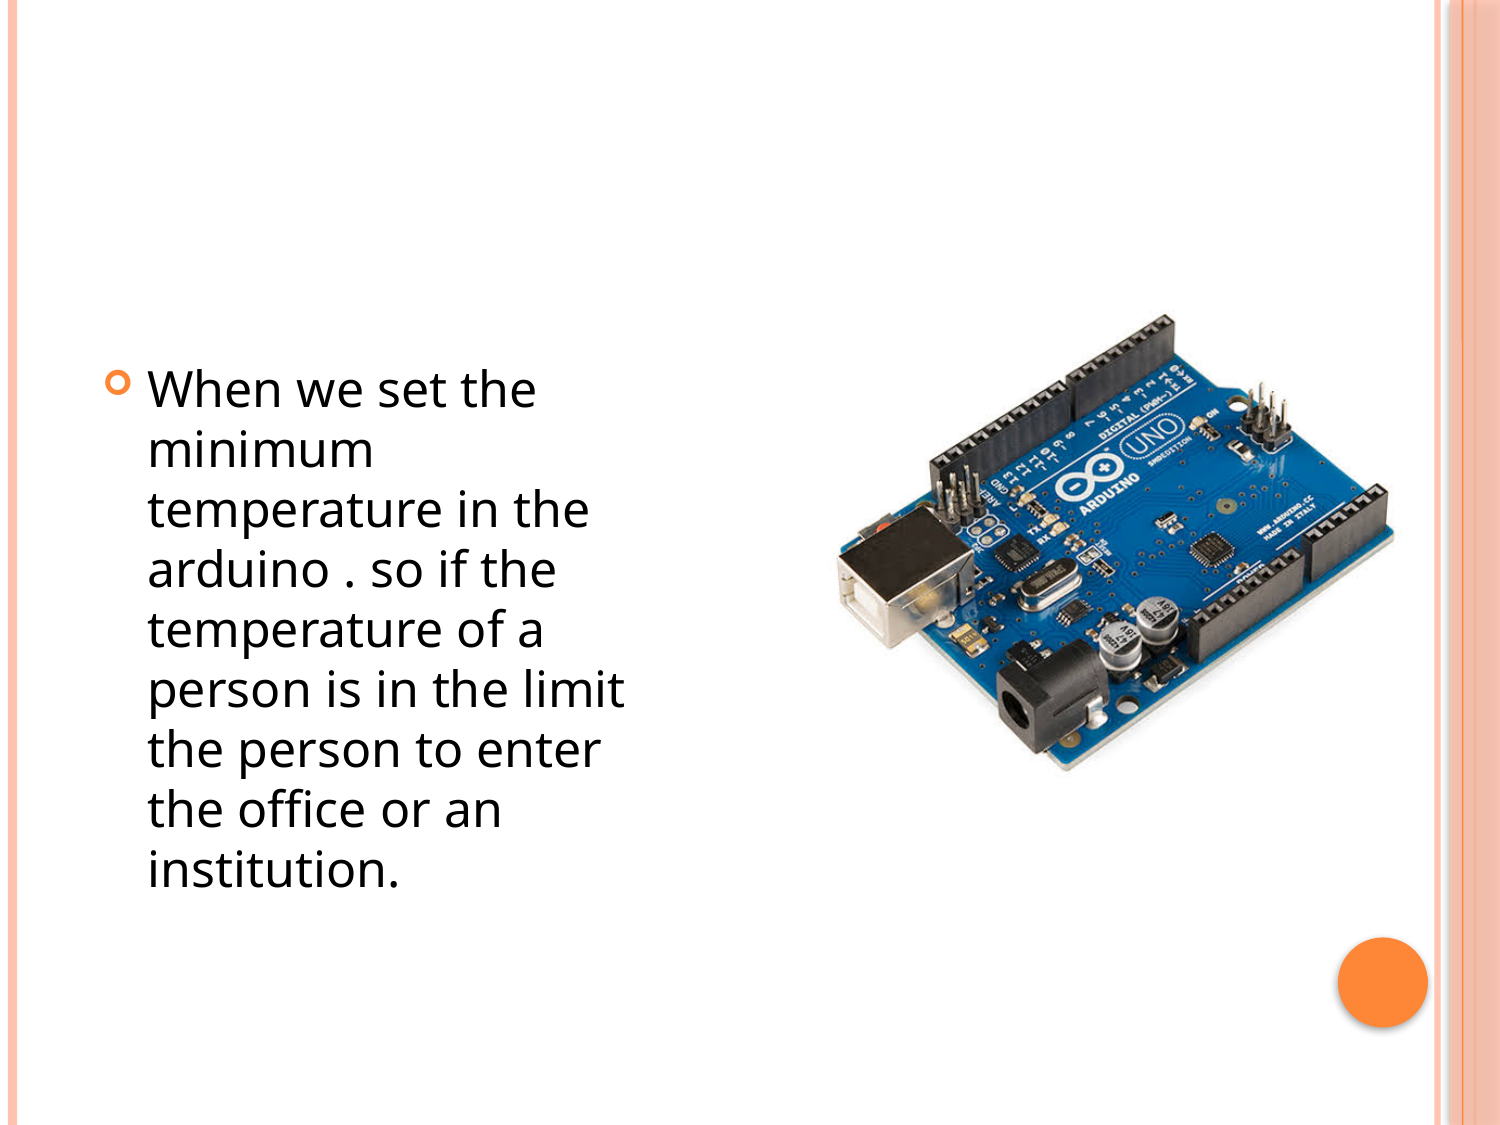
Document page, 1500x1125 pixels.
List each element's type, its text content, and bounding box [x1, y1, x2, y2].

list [811, 249, 1413, 851]
list When we set the minimum temperature in the arduino . so if the temperature of a person is in the limit the person to enter the office or an institution. [87, 350, 700, 1125]
